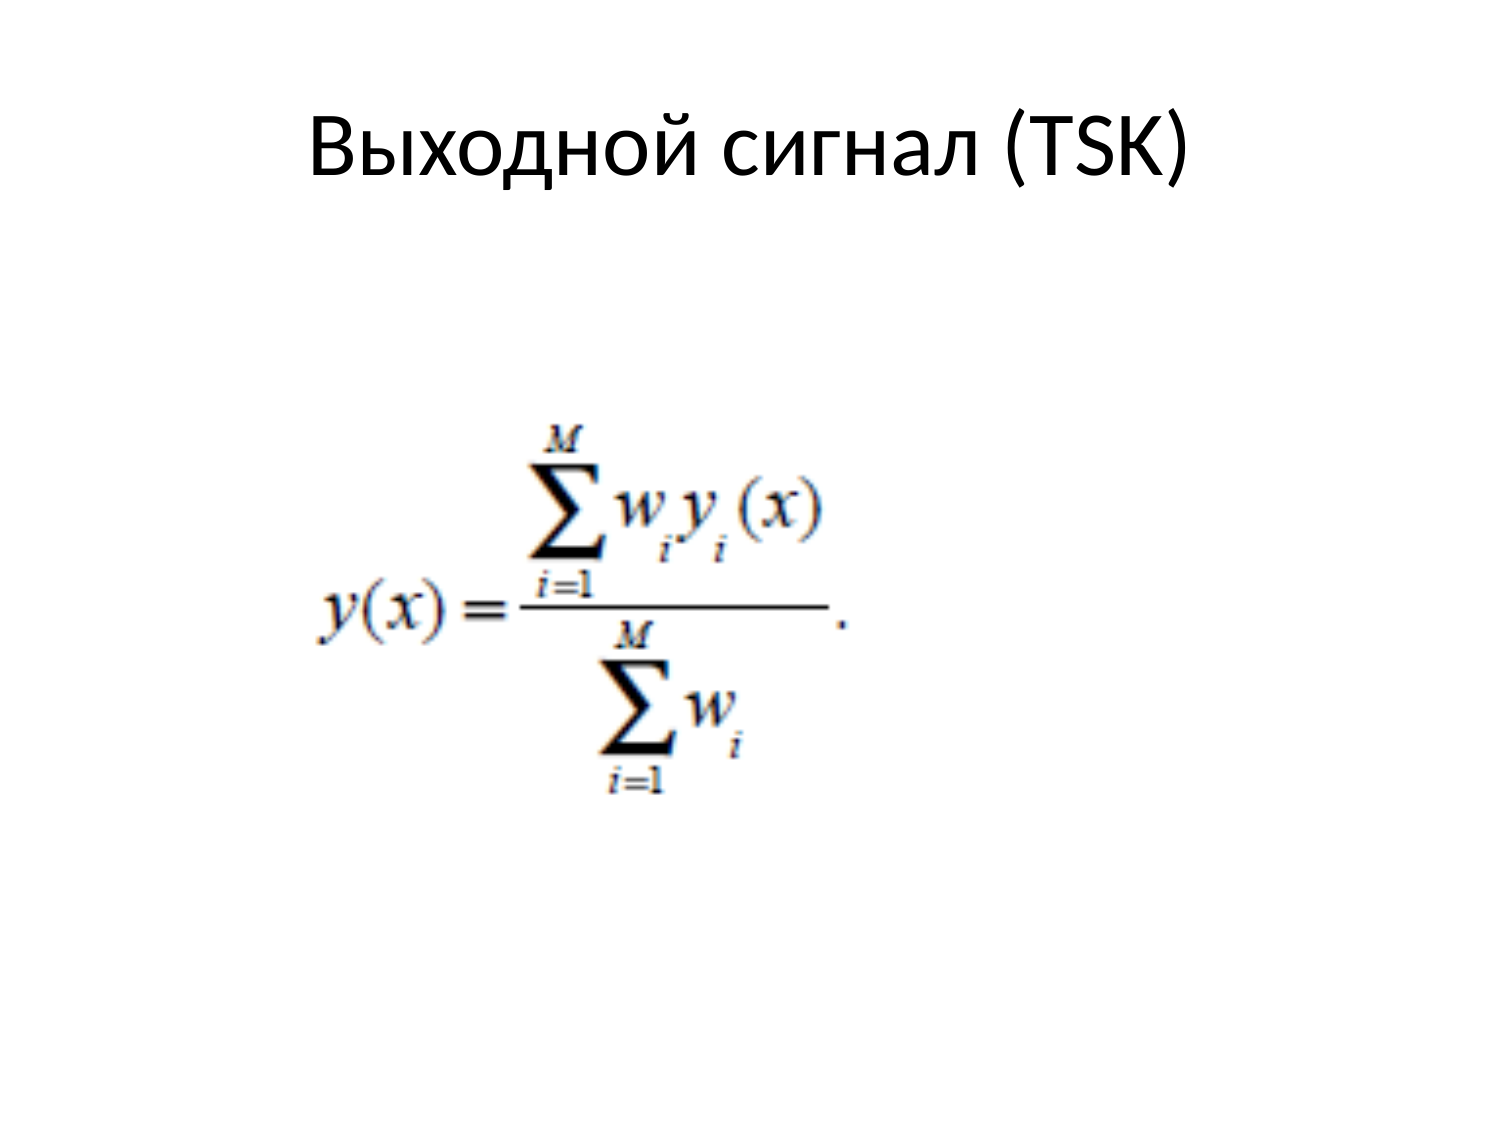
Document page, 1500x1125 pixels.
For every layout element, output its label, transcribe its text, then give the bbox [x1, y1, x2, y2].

title Выходной сигнал (TSK) [75, 45, 1425, 233]
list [274, 399, 885, 842]
